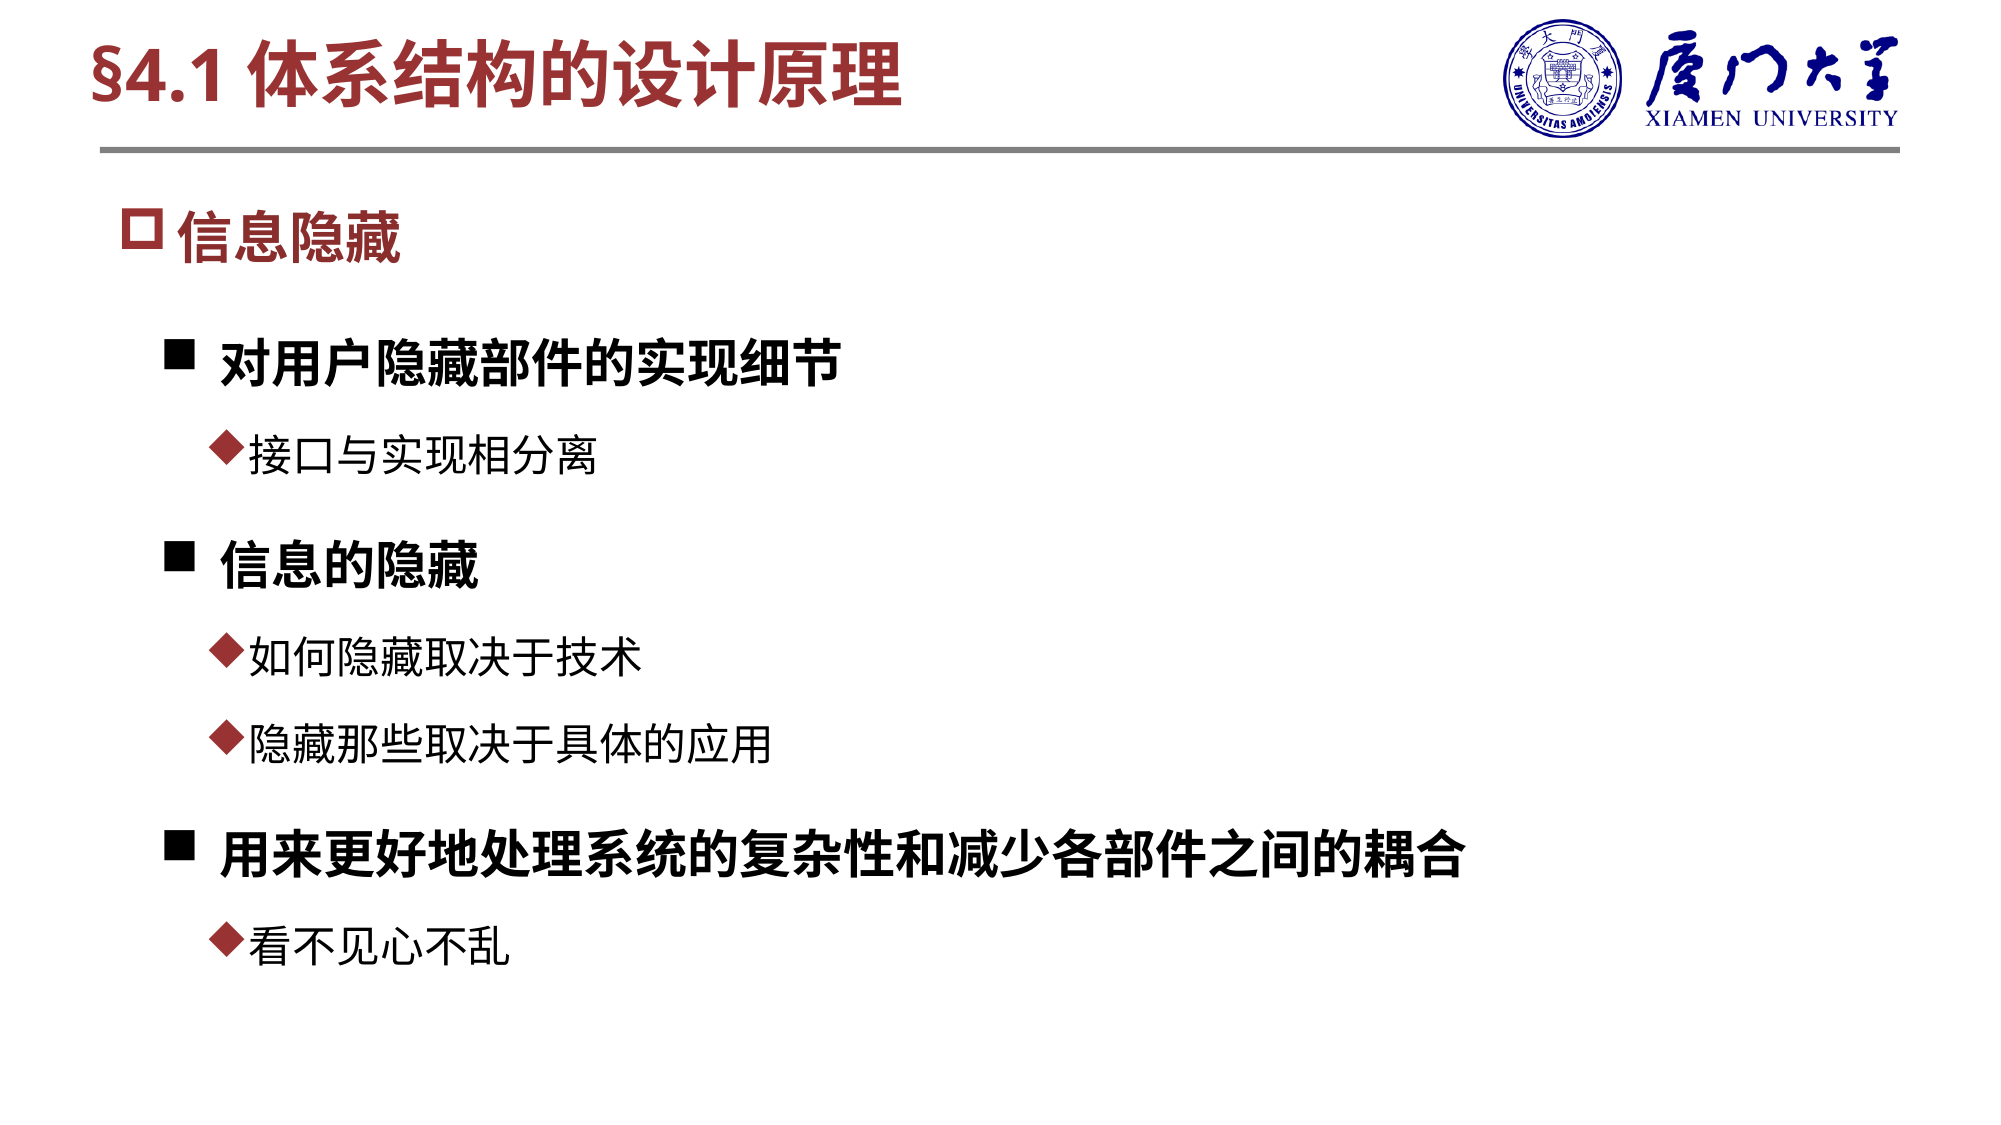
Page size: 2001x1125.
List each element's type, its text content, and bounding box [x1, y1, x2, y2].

picture [1503, 19, 1622, 138]
list 信息隐藏 对用户隐藏部件的实现细节 接口与实现相分离 信息的隐藏 如何隐藏取决于技术 隐藏那些取决于具体的应用 用来更好地处理系统的复杂性和减少各部件之间的耦合 看不见心不乱 [102, 160, 1910, 1035]
text_box §4.1体系结构的设计原理 [74, 24, 1425, 188]
picture [1645, 30, 1898, 126]
